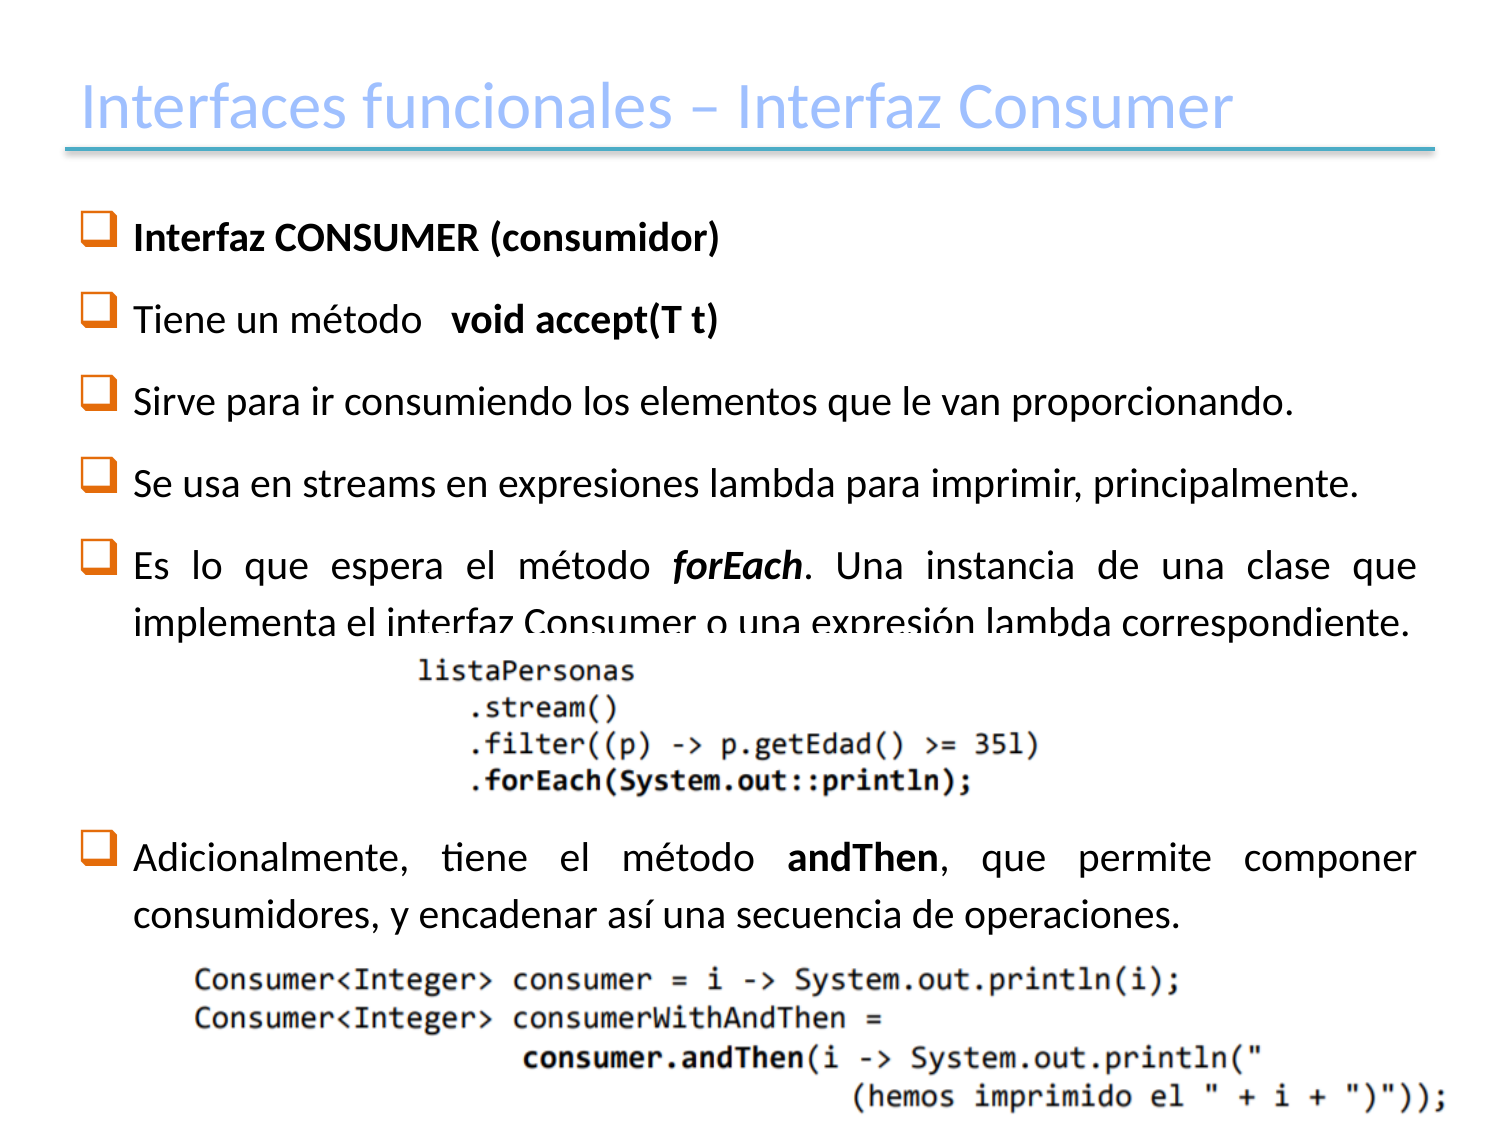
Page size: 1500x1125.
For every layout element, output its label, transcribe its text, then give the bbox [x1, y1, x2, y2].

title Interfaces funcionales – Interfaz Consumer [64, 42, 1437, 147]
picture [407, 633, 1058, 837]
text_box Interfaz CONSUMER (consumidor) Tiene un método void accept(T t) Sirve para ir consumiendo los elementos que le van proporcionando. Se usa en streams en expresiones lambda para imprimir, principalmente. Es lo que espera el método forEach. Una instancia de una clase que implementa el interfaz Consumer o una expresión lambda correspondiente. Adicionalmente, tiene el método andThen, que permite componer consumidores, y encadenar así una secuencia de operaciones. [62, 195, 1433, 945]
picture [182, 952, 1448, 1121]
